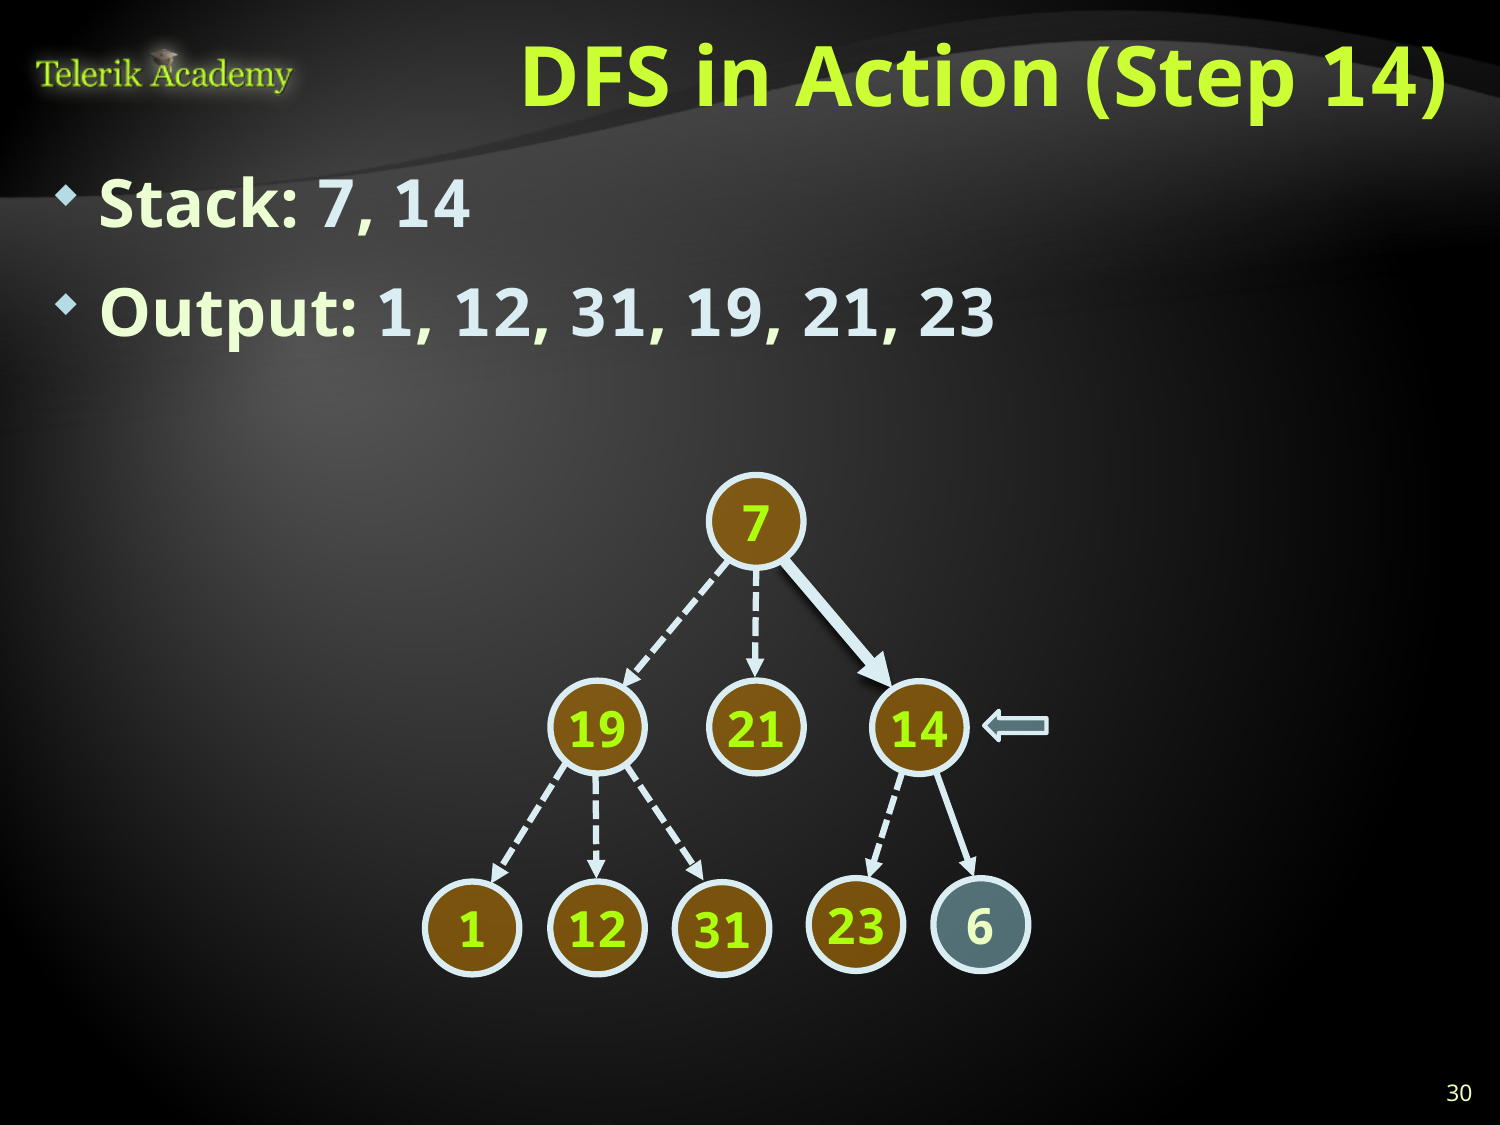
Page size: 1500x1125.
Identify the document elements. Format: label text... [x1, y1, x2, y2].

title DFS in Action (Step 14) [300, 12, 1463, 149]
text_box [1034, 716, 1049, 736]
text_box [424, 474, 1029, 976]
picture [0, 0, 1500, 1125]
slide_number 30 [1412, 1074, 1488, 1113]
list Stack: 7, 14 Output: 1, 12, 31, 19, 21, 23 [37, 149, 1463, 1100]
